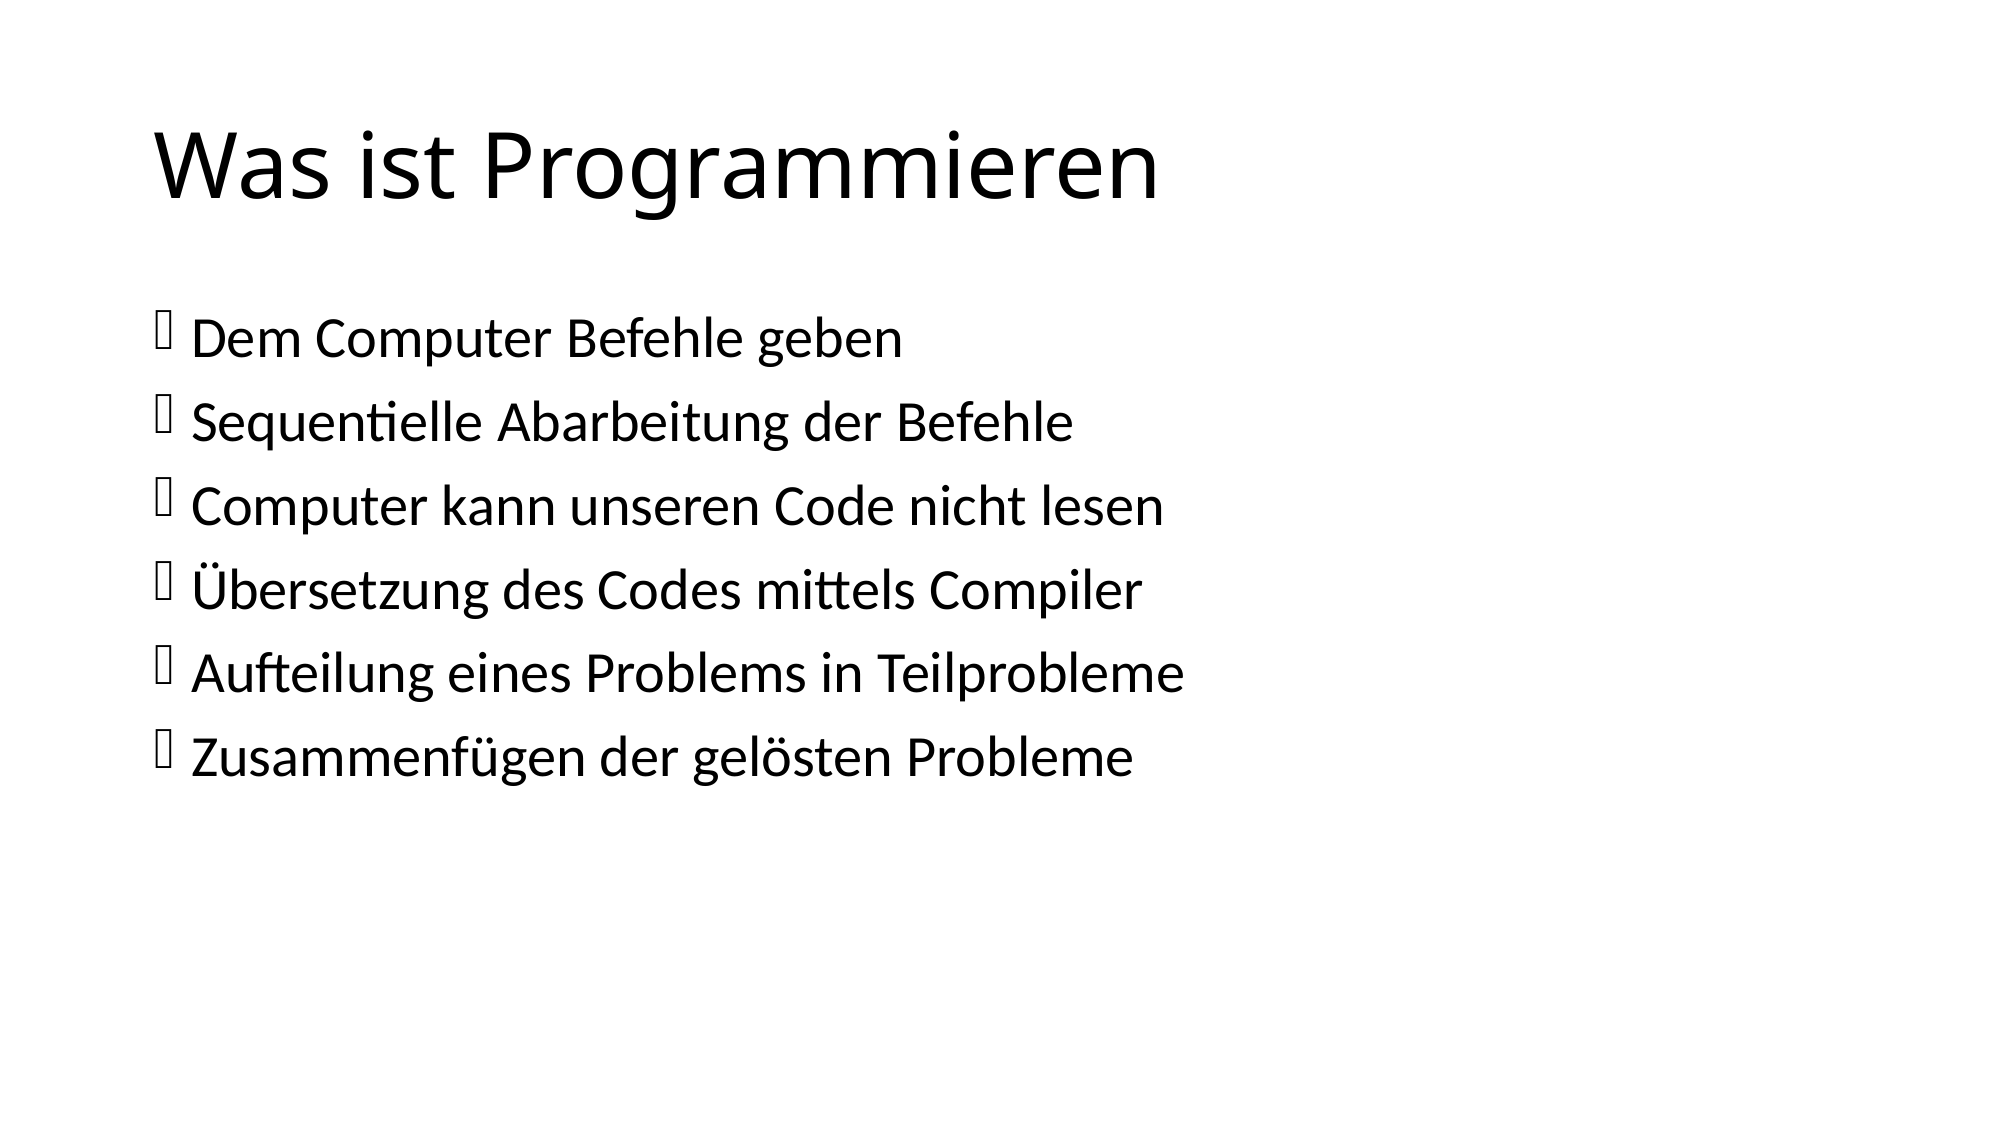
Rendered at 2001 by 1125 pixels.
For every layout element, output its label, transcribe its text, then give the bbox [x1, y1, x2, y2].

list Dem Computer Befehle geben Sequentielle Abarbeitung der Befehle Computer kann unseren Code nicht lesen Übersetzung des Codes mittels Compiler Aufteilung eines Problems in Teilprobleme Zusammenfügen der gelösten Probleme [138, 299, 1864, 1014]
title Was ist Programmieren [138, 60, 1864, 278]
